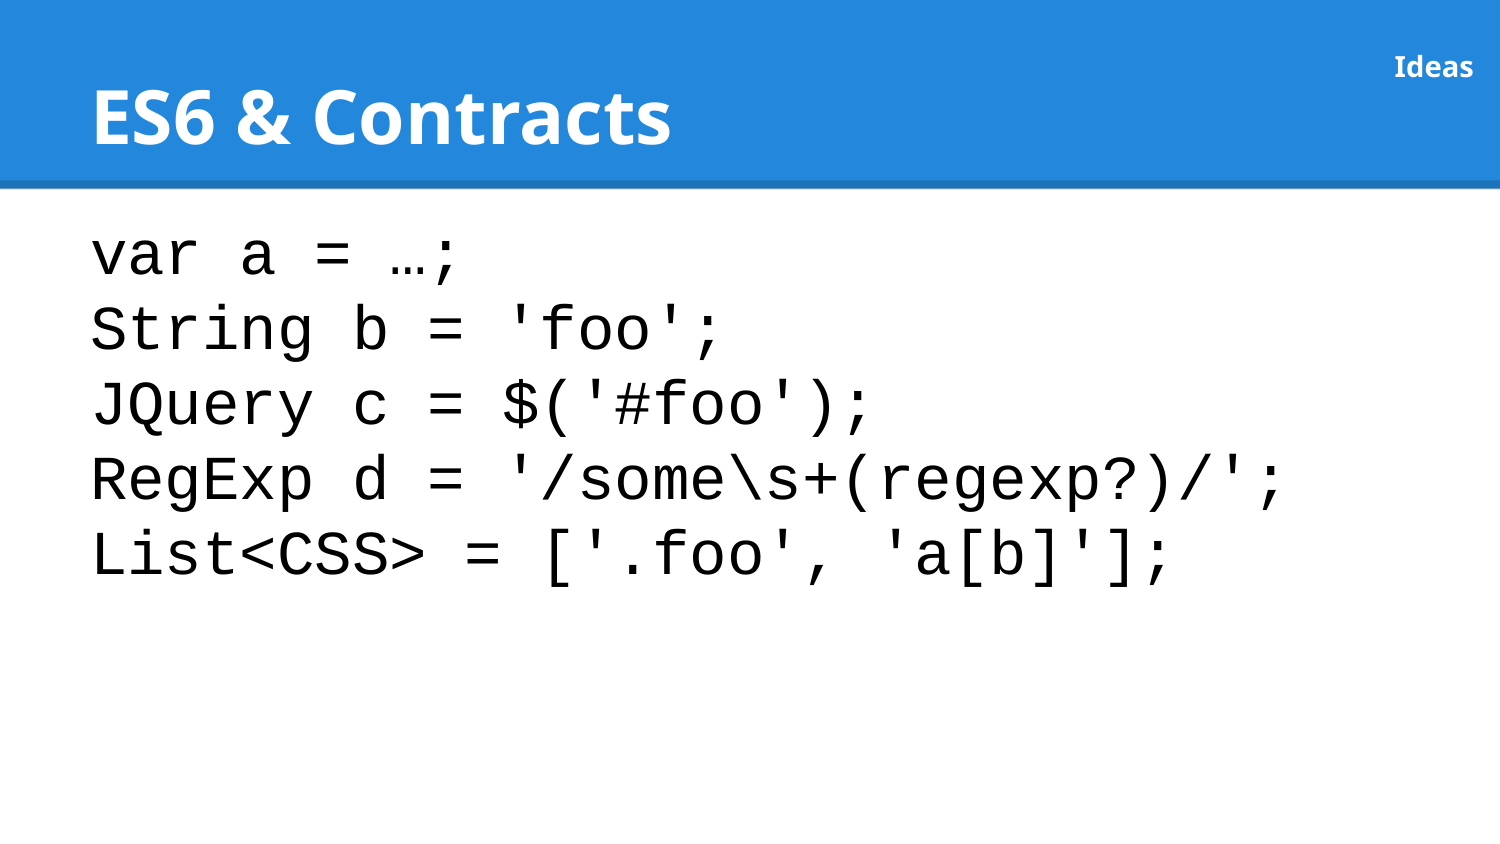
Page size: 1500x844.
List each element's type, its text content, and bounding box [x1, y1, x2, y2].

list var a = …; String b = 'foo'; JQuery c = $('#foo'); RegExp d = '/some\s+(regexp?)/'; List<CSS> = ['.foo', 'a[b]']; [75, 196, 1425, 808]
title Ideas [1013, 33, 1489, 175]
title ES6 & Contracts [75, 33, 966, 175]
